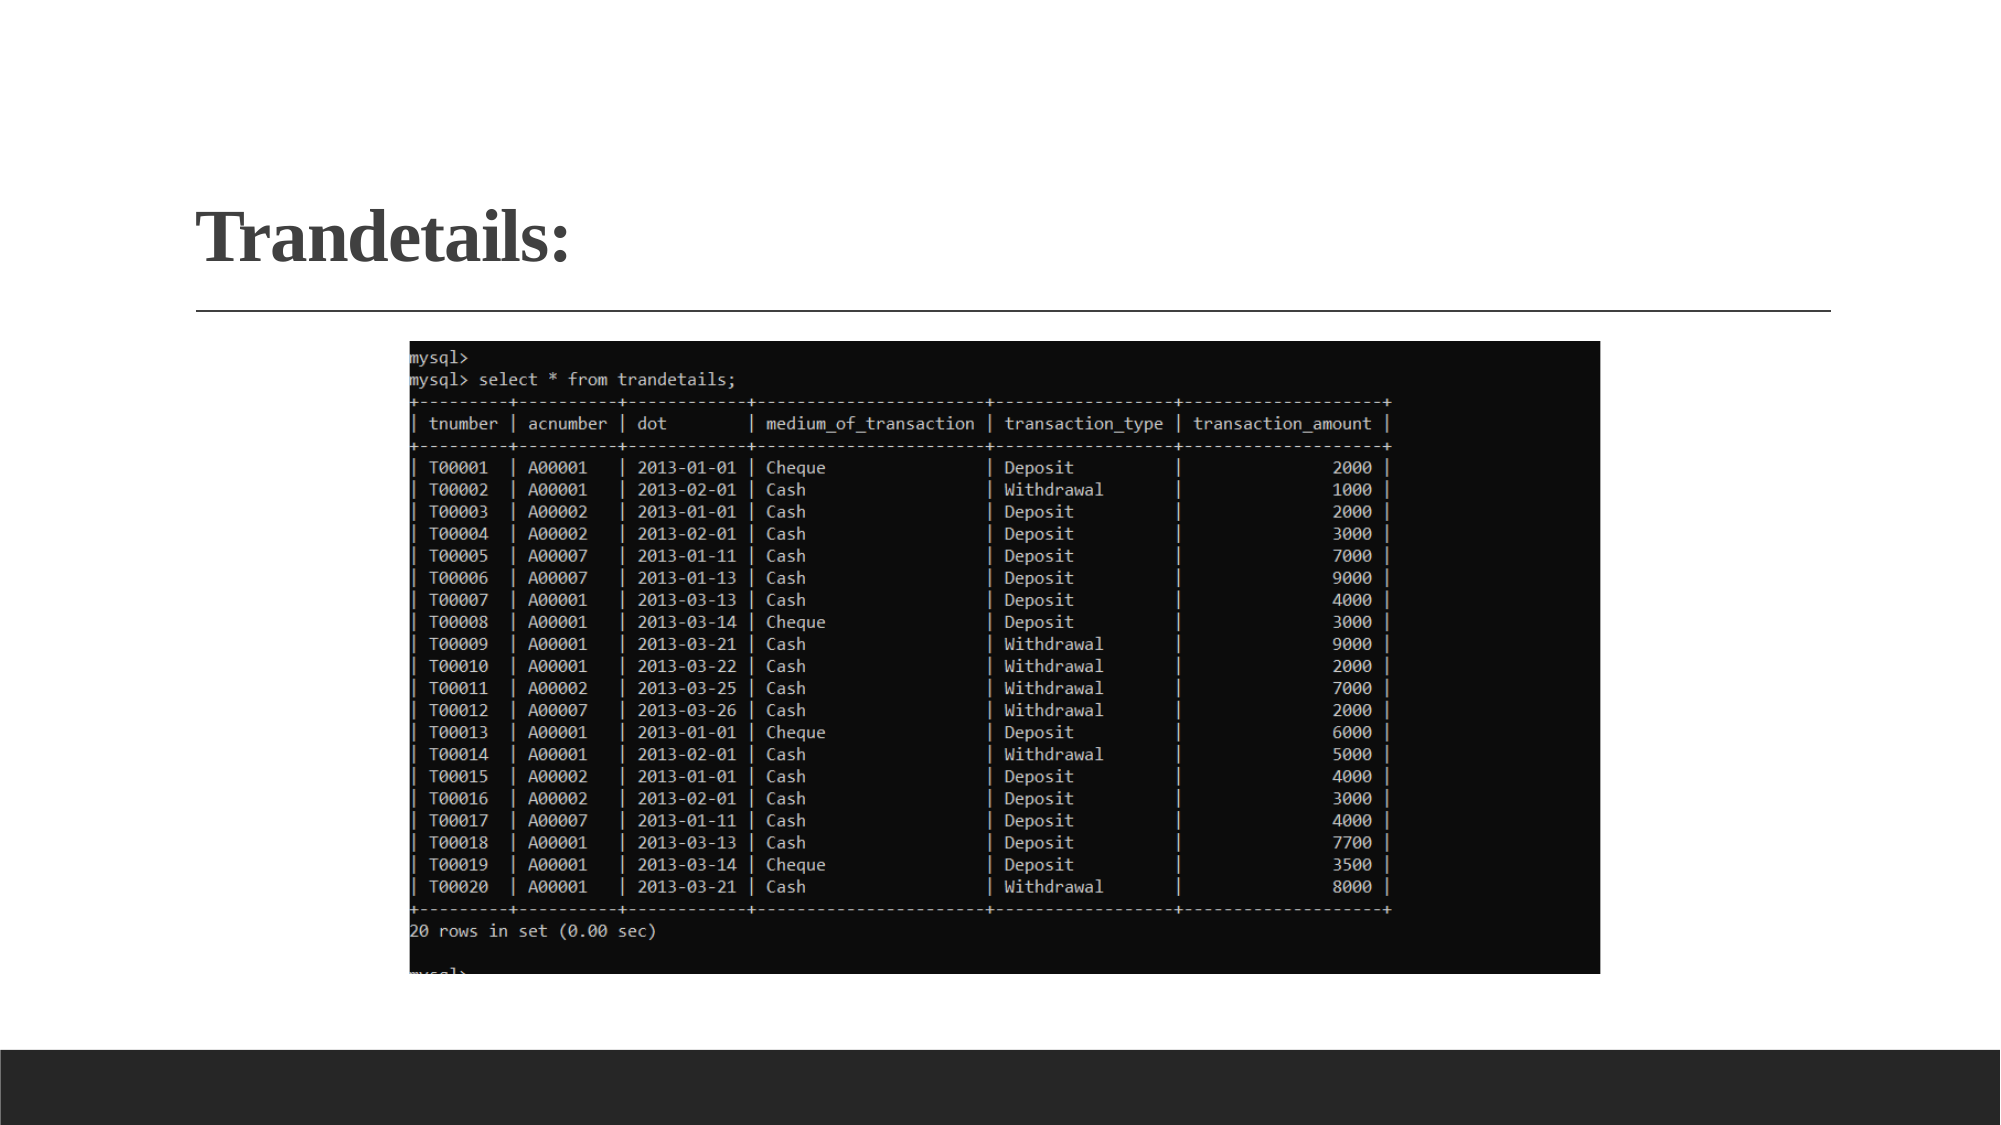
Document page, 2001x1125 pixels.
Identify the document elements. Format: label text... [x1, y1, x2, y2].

title Trandetails: [180, 47, 1830, 285]
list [408, 340, 1601, 975]
